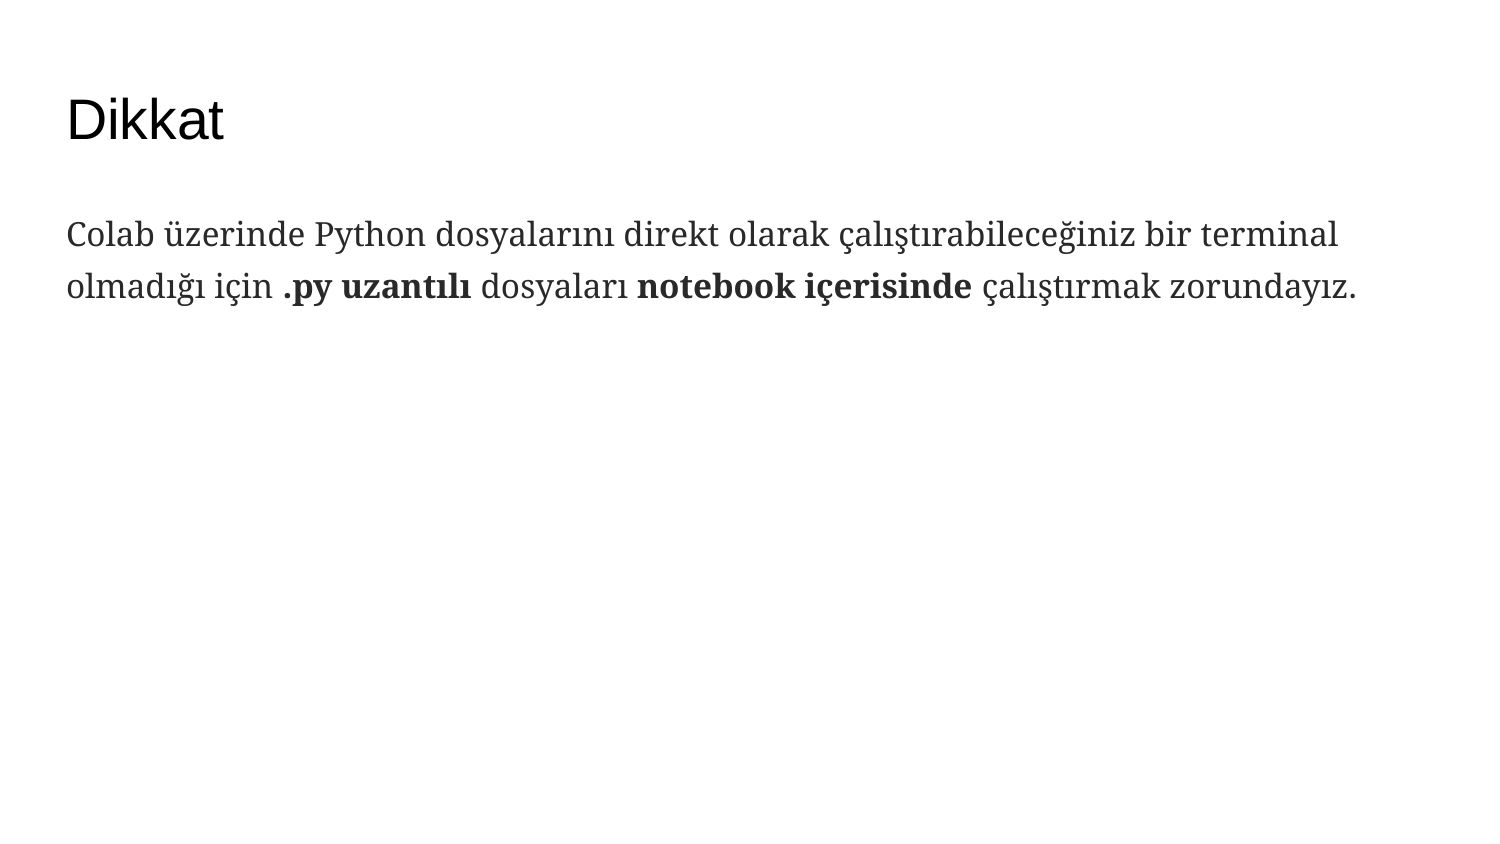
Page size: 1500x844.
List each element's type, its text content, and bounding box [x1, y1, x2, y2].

list Colab üzerinde Python dosyalarını direkt olarak çalıştırabileceğiniz bir terminal olmadığı için .py uzantılı dosyaları notebook içerisinde çalıştırmak zorundayız. [51, 189, 1449, 750]
title Dikkat [51, 72, 1449, 167]
